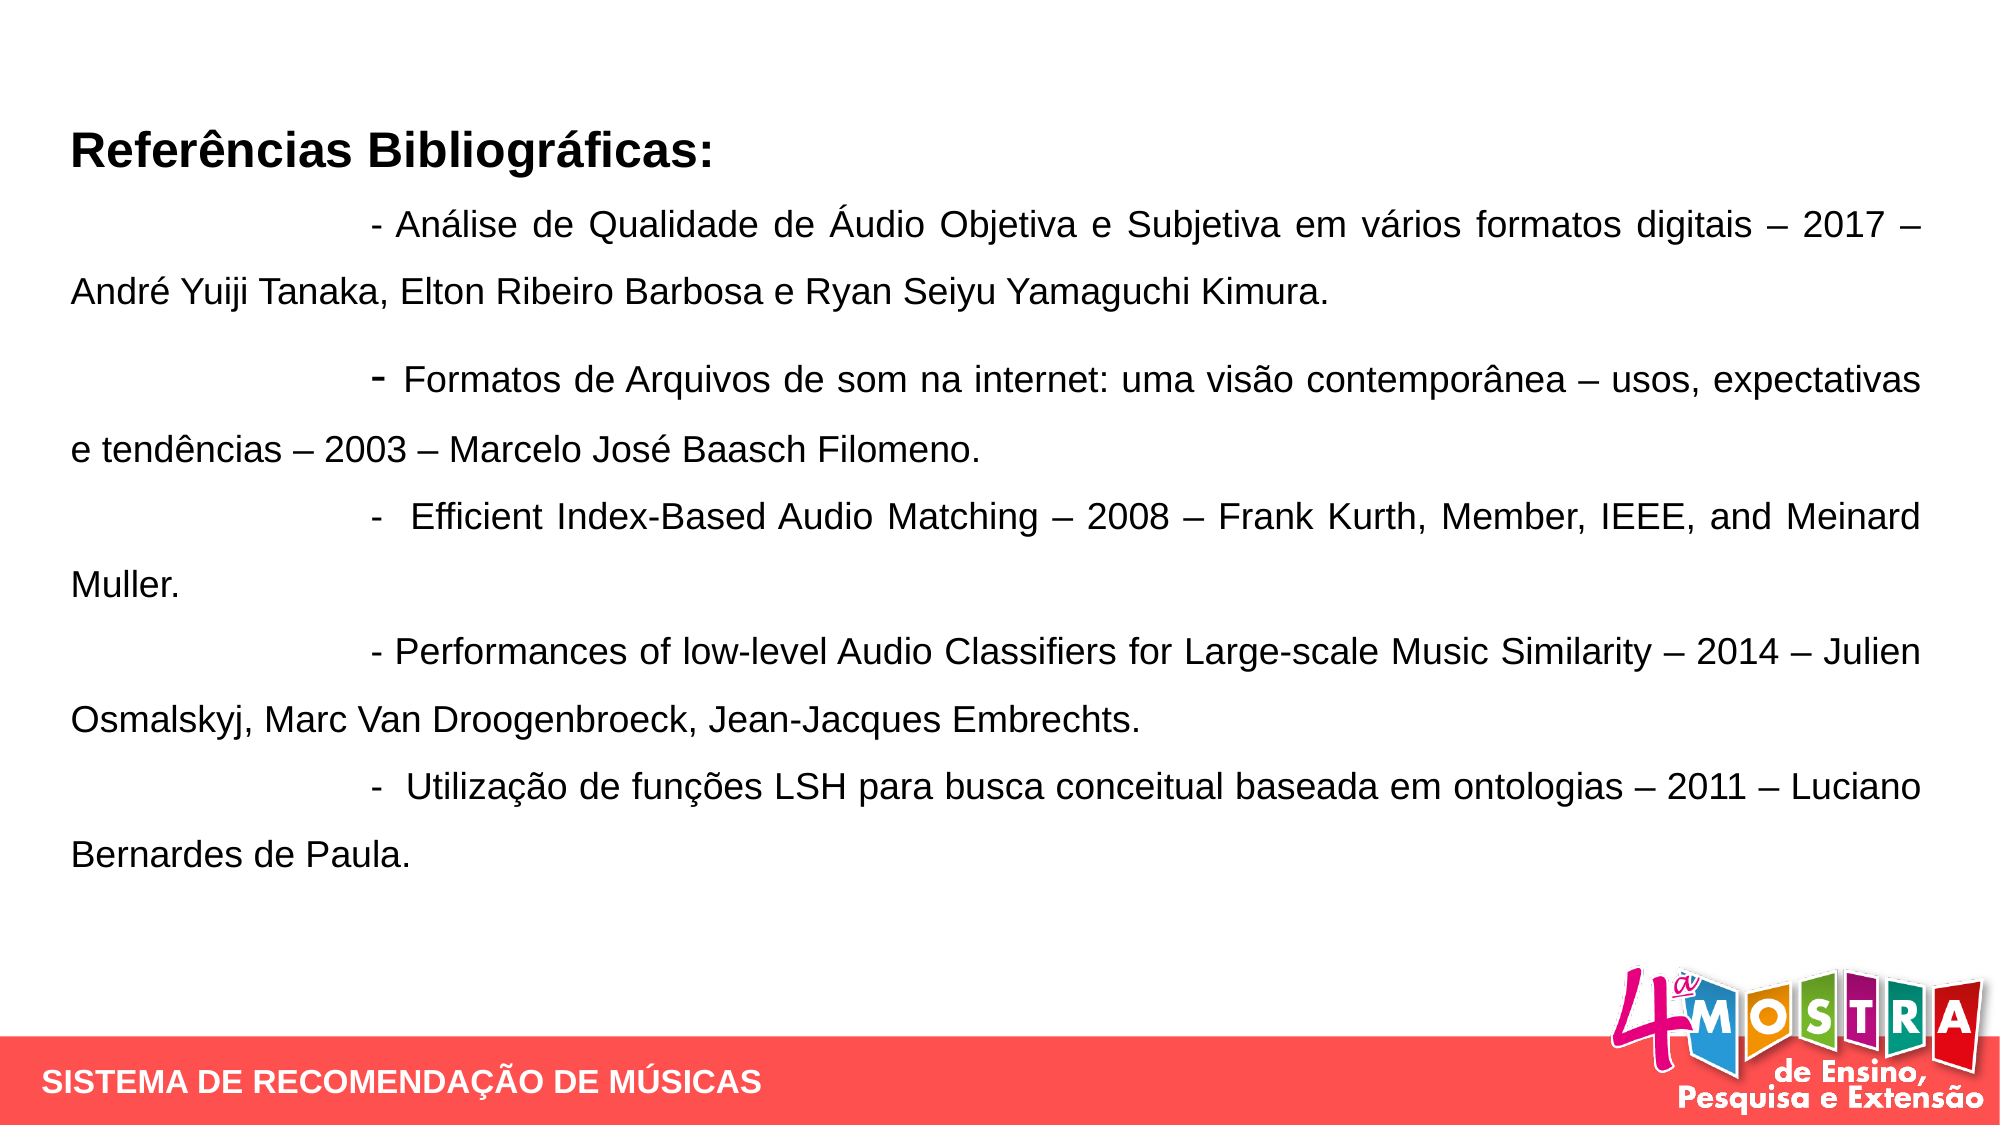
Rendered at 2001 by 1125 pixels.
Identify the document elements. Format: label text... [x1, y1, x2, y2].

text_box SISTEMA DE RECOMENDAÇÃO DE MÚSICAS [20, 1036, 1595, 1125]
text_box Referências Bibliográficas: - Análise de Qualidade de Áudio Objetiva e Subjetiva em vários formatos digitais – 2017 – André Yuiji Tanaka, Elton Ribeiro Barbosa e Ryan Seiyu Yamaguchi Kimura. - Formatos de Arquivos de som na internet: uma visão contemporânea – usos, expectativas e tendências – 2003 – Marcelo José Baasch Filomeno. - Efficient Index-Based Audio Matching – 2008 – Frank Kurth, Member, IEEE, and Meinard Muller. - Performances of low-level Audio Classifiers for Large-scale Music Similarity – 2014 – Julien Osmalskyj, Marc Van Droogenbroeck, Jean-Jacques Embrechts. - Utilização de funções LSH para busca conceitual baseada em ontologias – 2011 – Luciano Bernardes de Paula. [55, 79, 1937, 882]
picture [1601, 952, 1996, 1125]
text_box [0, 1034, 1595, 1125]
